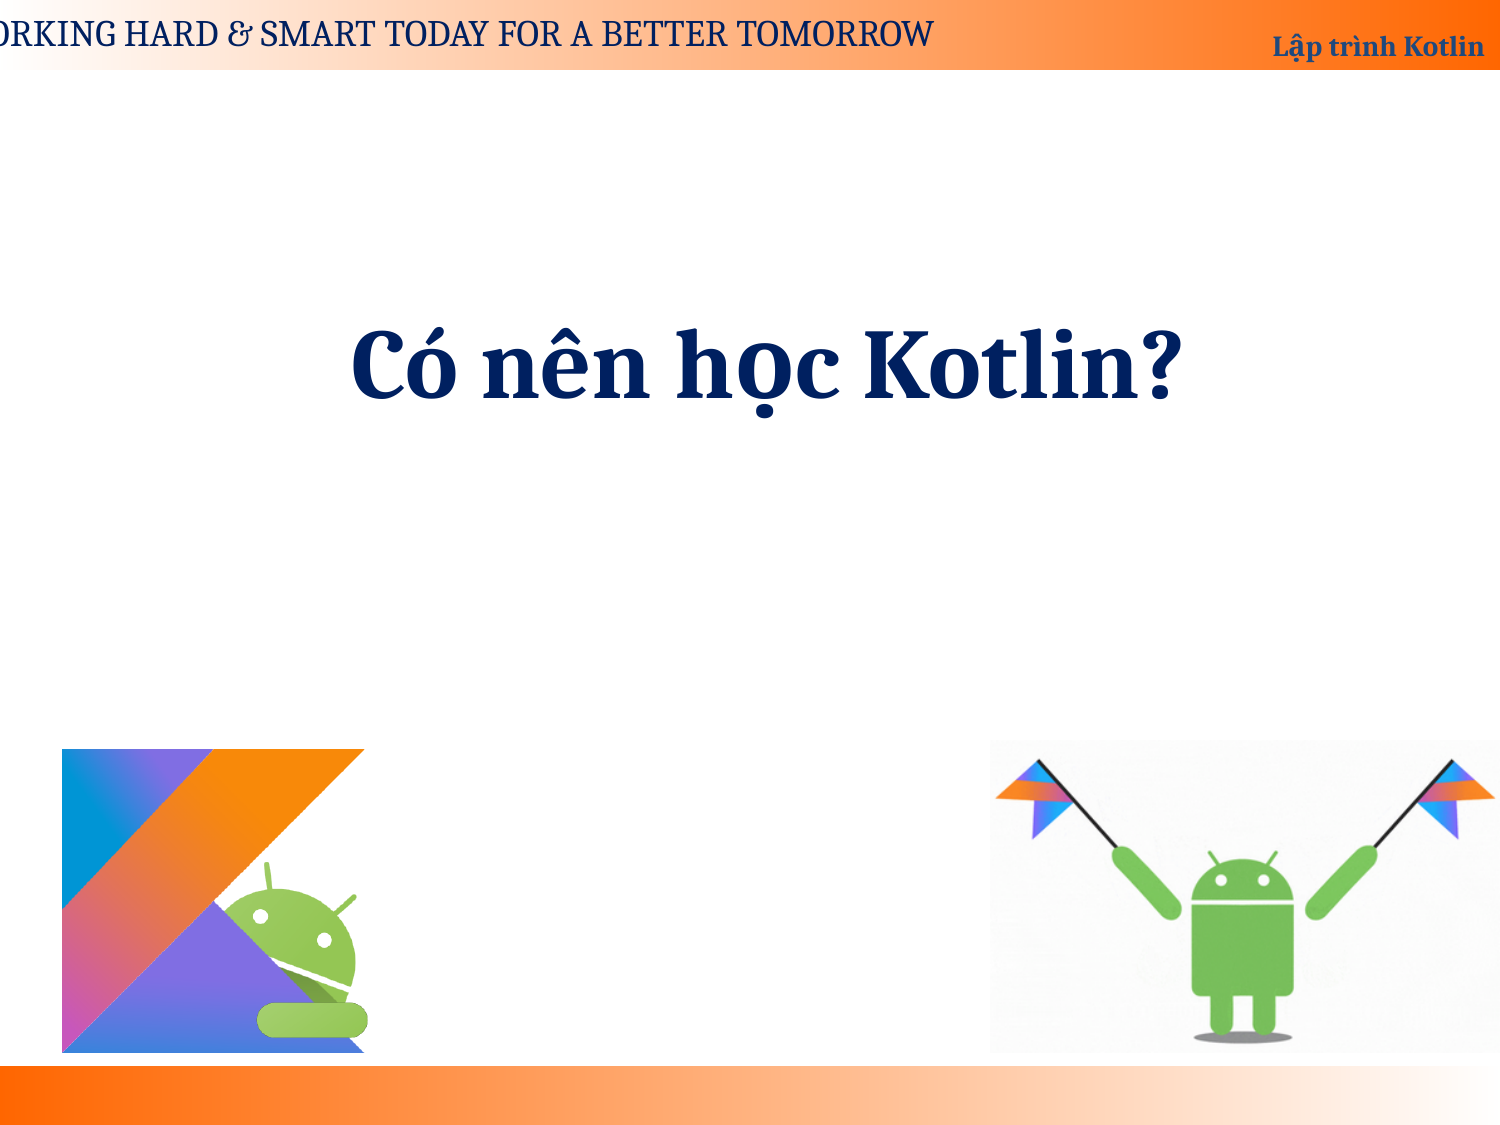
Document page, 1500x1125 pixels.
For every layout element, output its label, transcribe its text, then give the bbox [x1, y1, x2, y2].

picture [990, 739, 1500, 1053]
text_box Có nên học Kotlin? [174, 249, 1363, 467]
picture [62, 749, 369, 1053]
